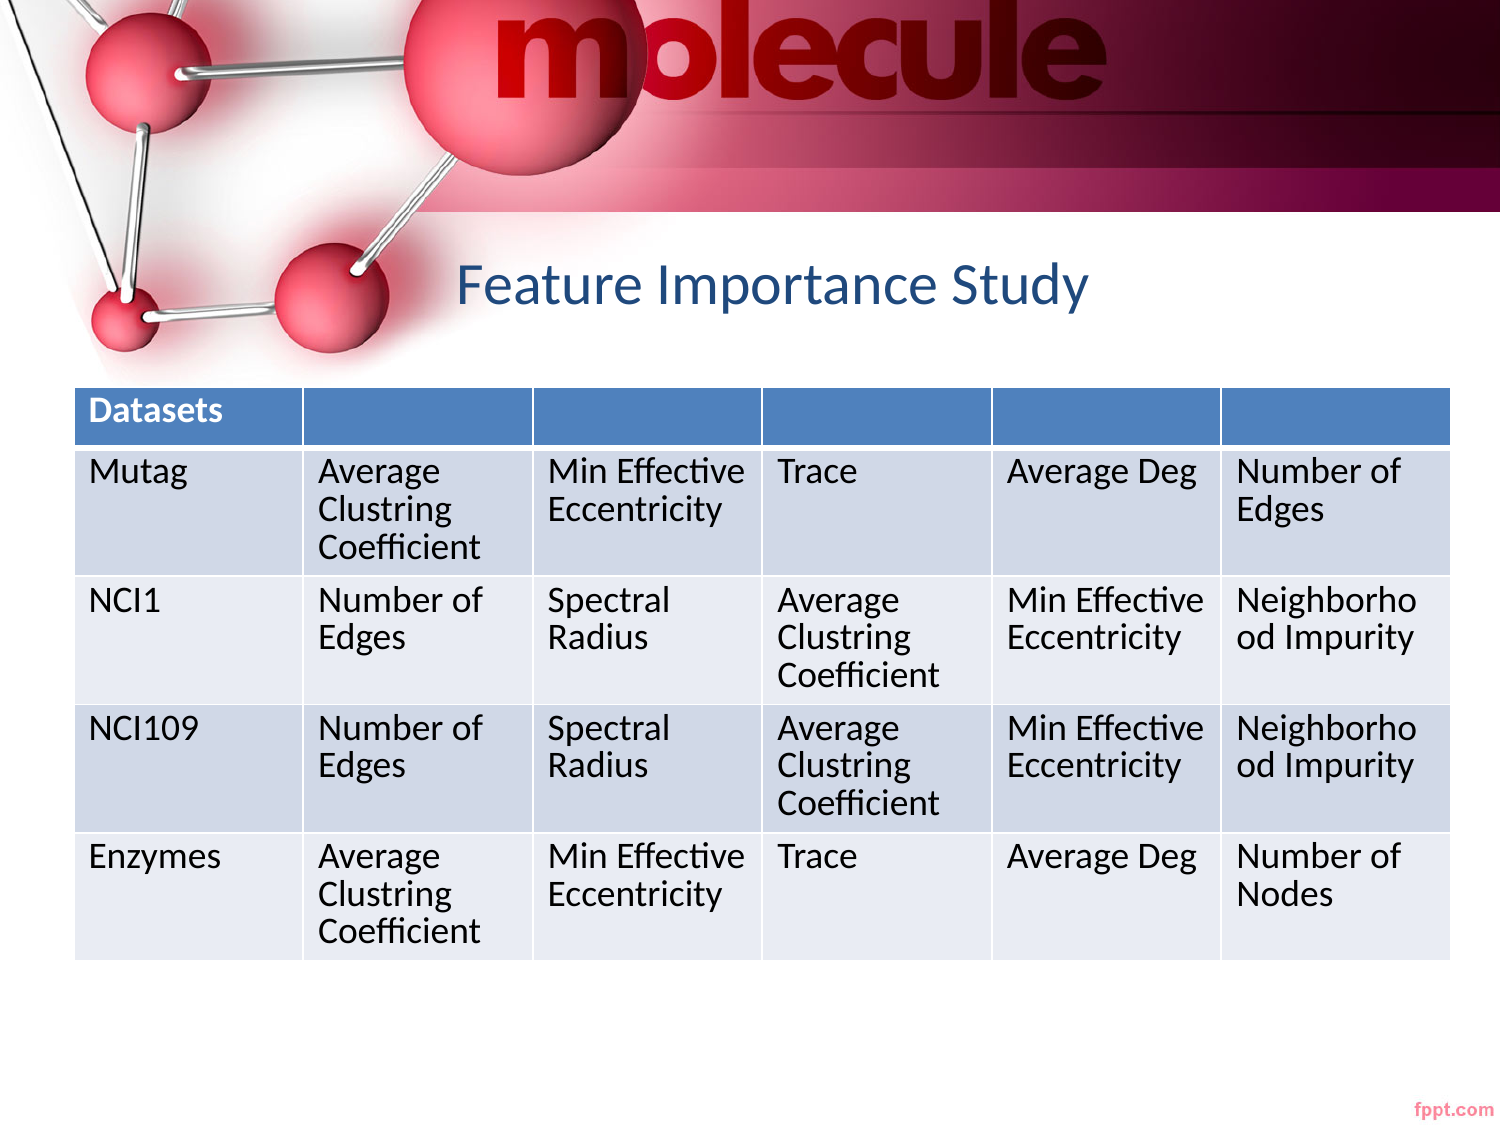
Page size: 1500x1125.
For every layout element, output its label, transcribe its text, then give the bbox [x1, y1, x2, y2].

table_cell Spectral Radius [534, 705, 761, 832]
table_cell Average Clustring Coefficient [304, 451, 532, 575]
table_header [534, 388, 761, 445]
table_cell Min Effective Eccentricity [993, 577, 1220, 704]
table_cell Neighborhood Impurity [1222, 705, 1450, 832]
table_cell Neighborhood Impurity [1222, 577, 1450, 704]
title Feature Importance Study [441, 236, 1416, 325]
table_cell Average Clustring Coefficient [304, 834, 532, 960]
table_header [304, 388, 532, 445]
table_cell Average Deg [993, 451, 1220, 575]
table_cell Trace [763, 451, 991, 575]
table_cell Spectral Radius [534, 577, 761, 704]
table_header [993, 388, 1220, 445]
table_cell Min Effective Eccentricity [534, 834, 761, 960]
table_cell Number of Edges [1222, 451, 1450, 575]
table_cell Number of Edges [304, 705, 532, 832]
table_cell Min Effective Eccentricity [534, 451, 761, 575]
table_cell Number of Edges [304, 577, 532, 704]
table_cell NCI109 [75, 705, 302, 832]
table_cell Average Clustring Coefficient [763, 577, 991, 704]
table_header [1222, 388, 1450, 445]
table_cell NCI1 [75, 577, 302, 704]
table_cell Enzymes [75, 834, 302, 960]
table_cell Trace [763, 834, 991, 960]
table_cell Average Clustring Coefficient [763, 705, 991, 832]
table_cell Average Deg [993, 834, 1220, 960]
table_cell Number of Nodes [1222, 834, 1450, 960]
table_header [763, 388, 991, 445]
picture [0, 0, 1500, 1125]
table_cell Mutag [75, 451, 302, 575]
table_cell Min Effective Eccentricity [993, 705, 1220, 832]
table_header Datasets [75, 388, 302, 445]
